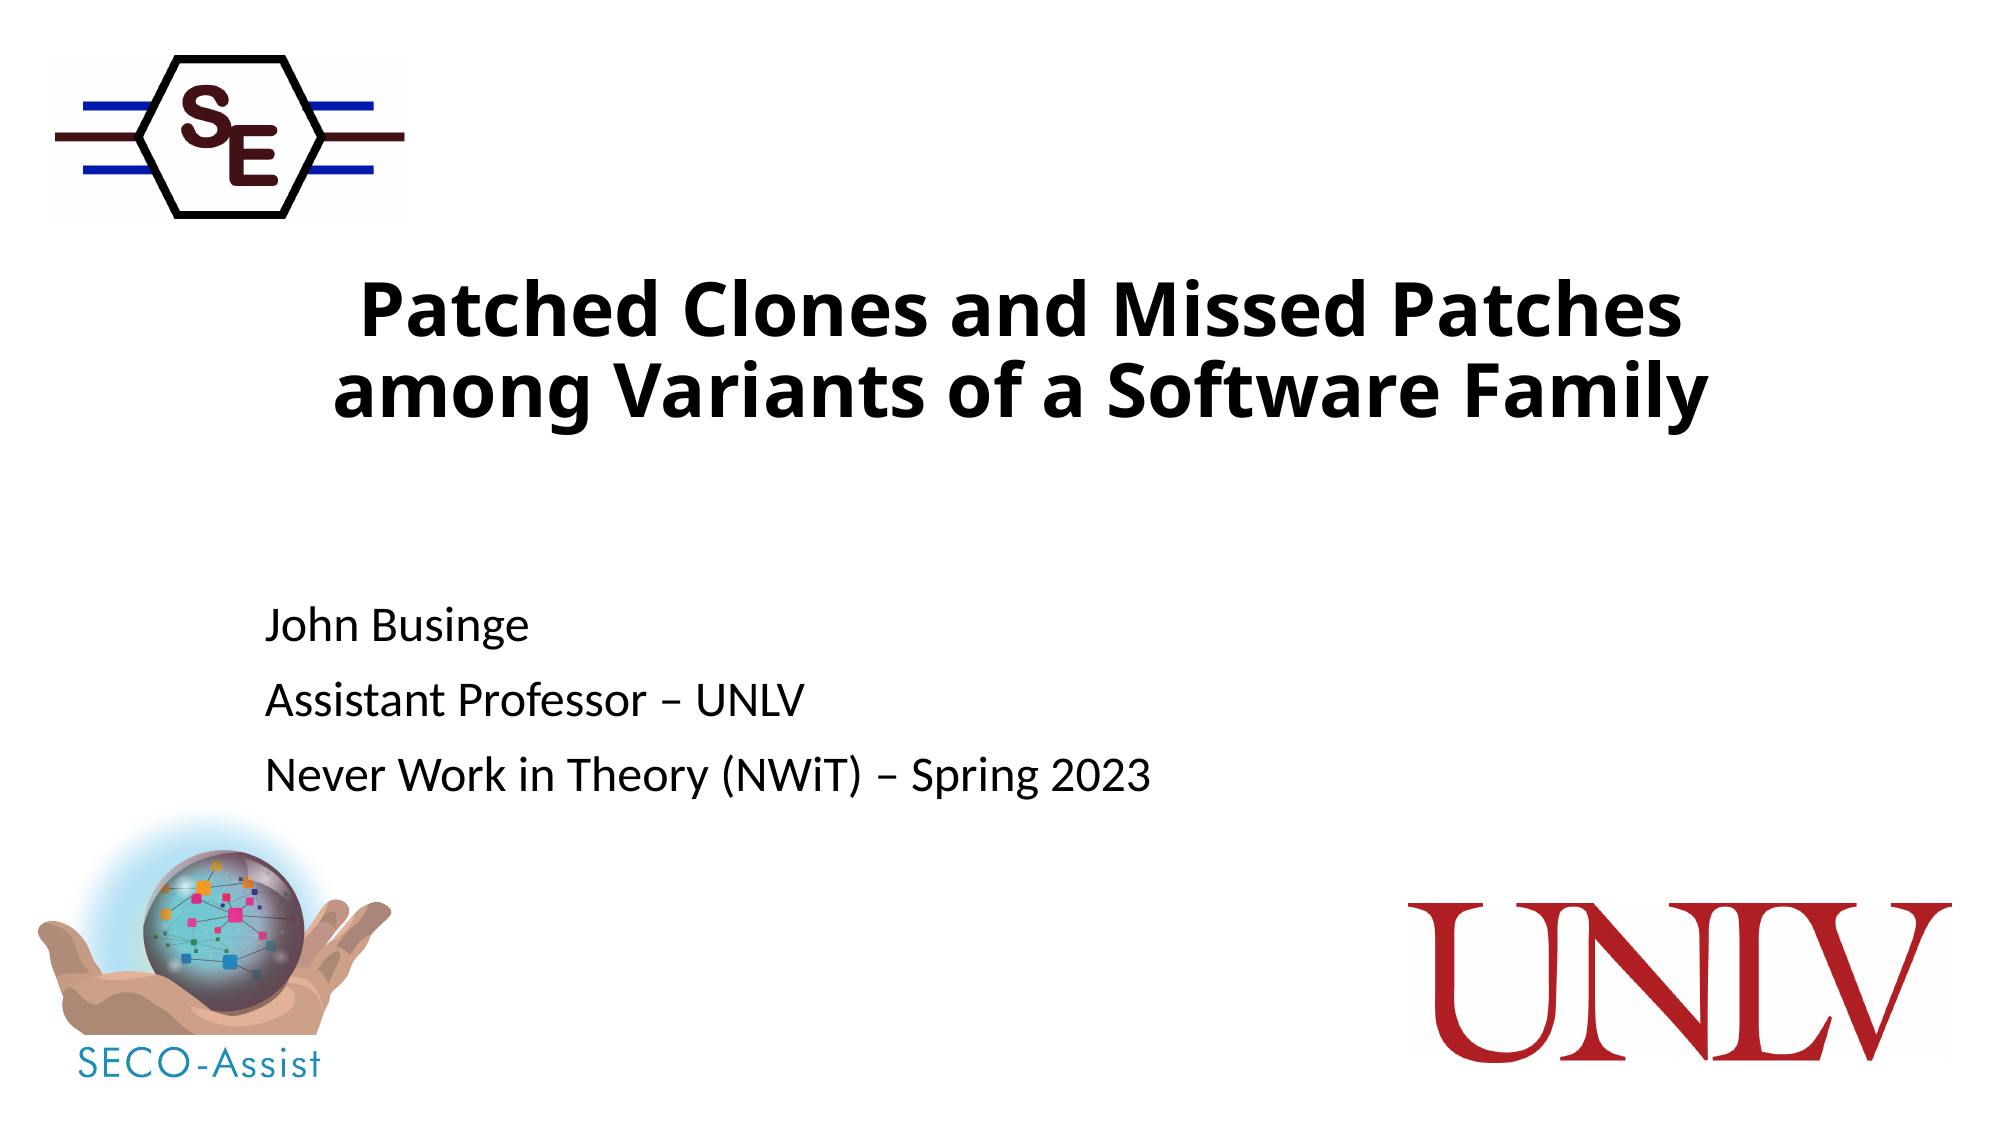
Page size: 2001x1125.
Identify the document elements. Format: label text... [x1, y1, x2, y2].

picture [47, 49, 410, 226]
title Patched Clones and Missed Patches among Variants of a Software Family [271, 49, 1772, 442]
picture [1408, 903, 1952, 1063]
picture [32, 801, 396, 1104]
subtitle John Businge Assistant Professor – UNLV Never Work in Theory (NWiT) – Spring 2023 [249, 590, 1750, 863]
